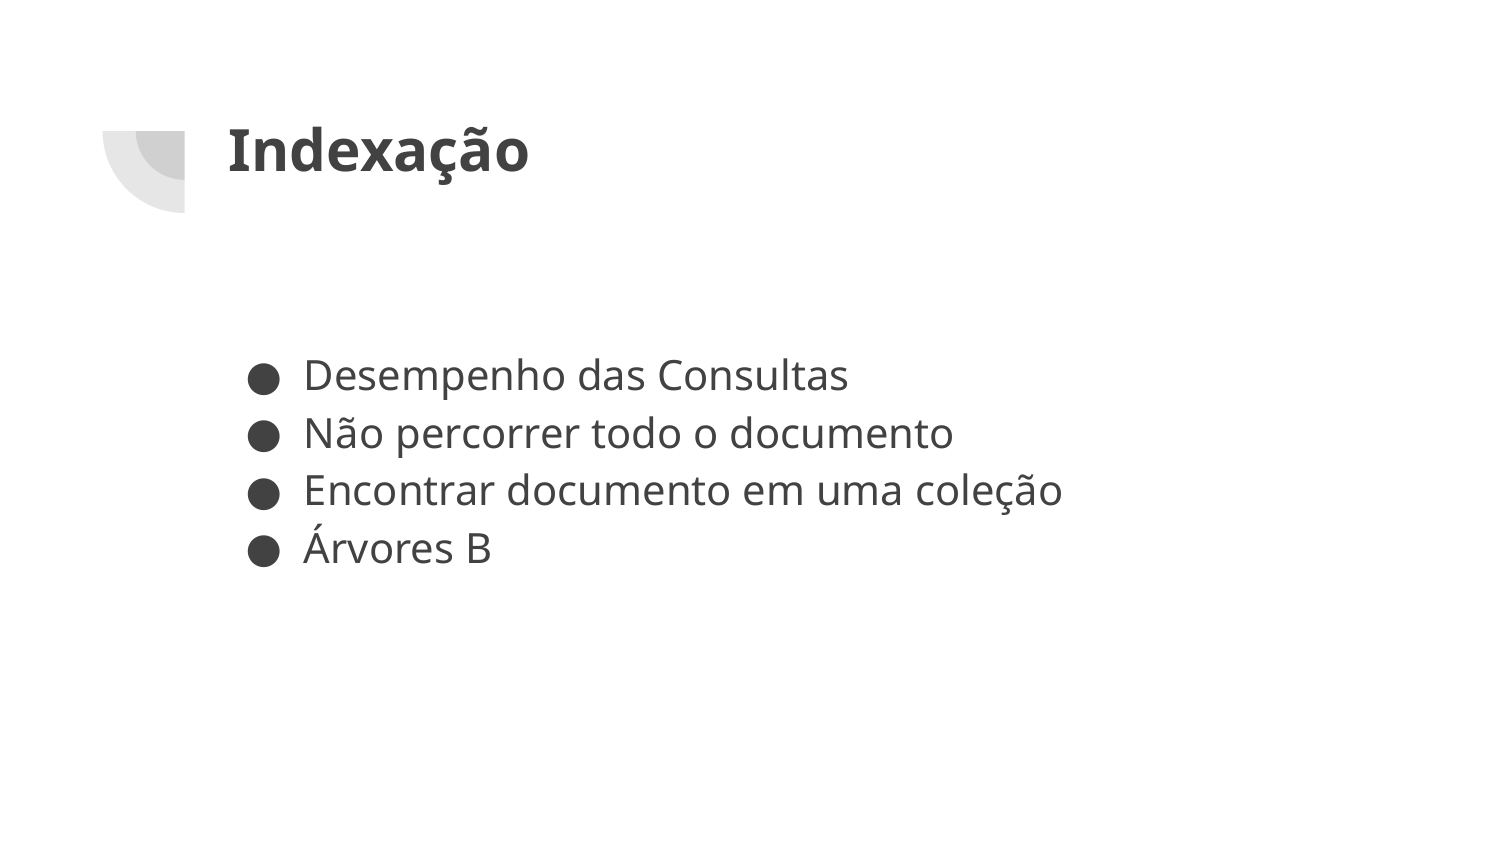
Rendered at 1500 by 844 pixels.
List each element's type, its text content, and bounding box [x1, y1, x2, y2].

title Indexação [213, 98, 1368, 263]
list Desempenho das Consultas Não percorrer todo o documento Encontrar documento em uma coleção Árvores B [213, 326, 1368, 744]
